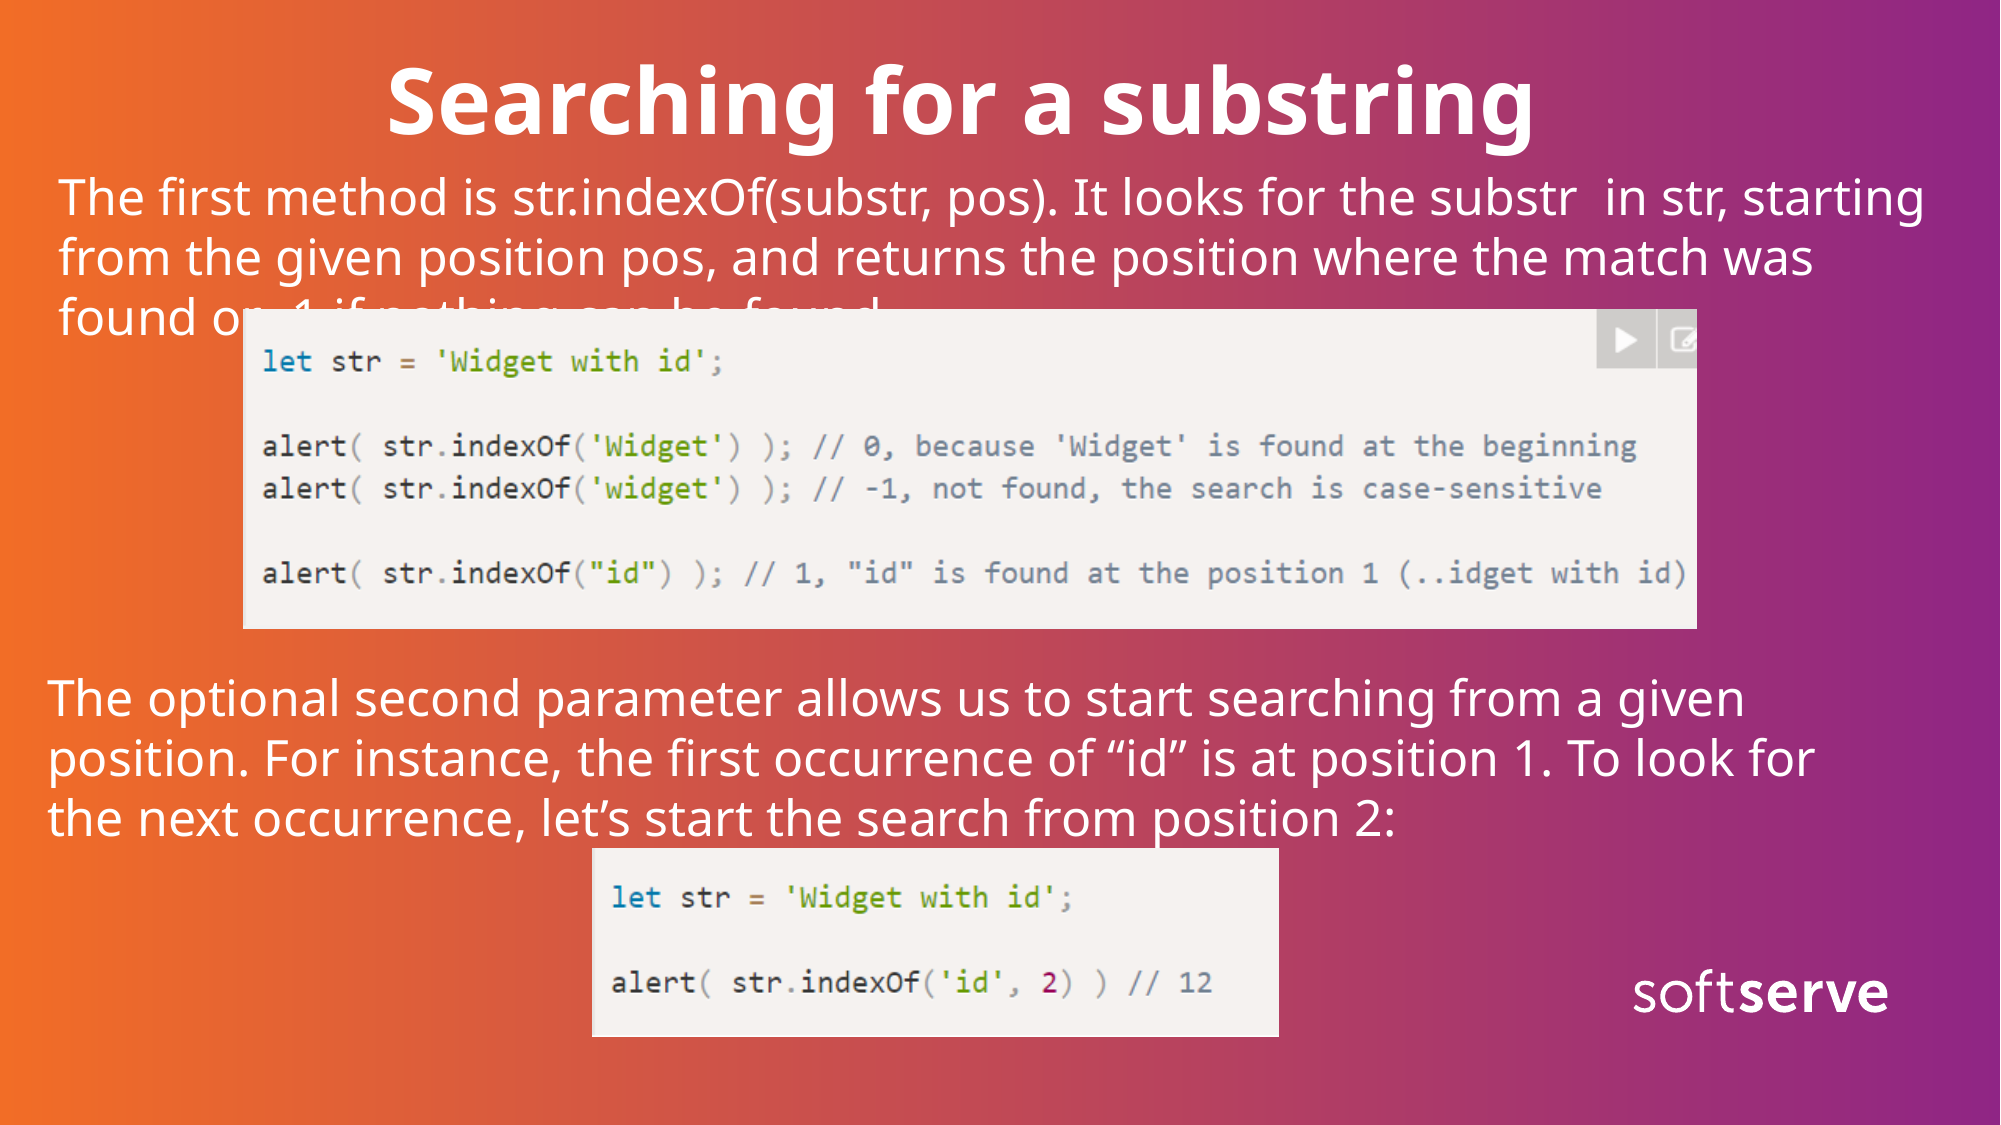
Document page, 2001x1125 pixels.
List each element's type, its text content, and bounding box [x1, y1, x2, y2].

list The first method is str.indexOf(substr, pos). It looks for the substr in str, starting from the given position pos, and returns the position where the match was found or -1 if nothing can be found. [58, 157, 1945, 299]
picture [243, 309, 1697, 629]
picture [592, 848, 1279, 1037]
list The optional second parameter allows us to start searching from a given position. For instance, the first occurrence of “id” is at position 1. To look for the next occurrence, let’s start the search from position 2: [47, 659, 1919, 801]
title Searching for a substring [82, 48, 1858, 193]
